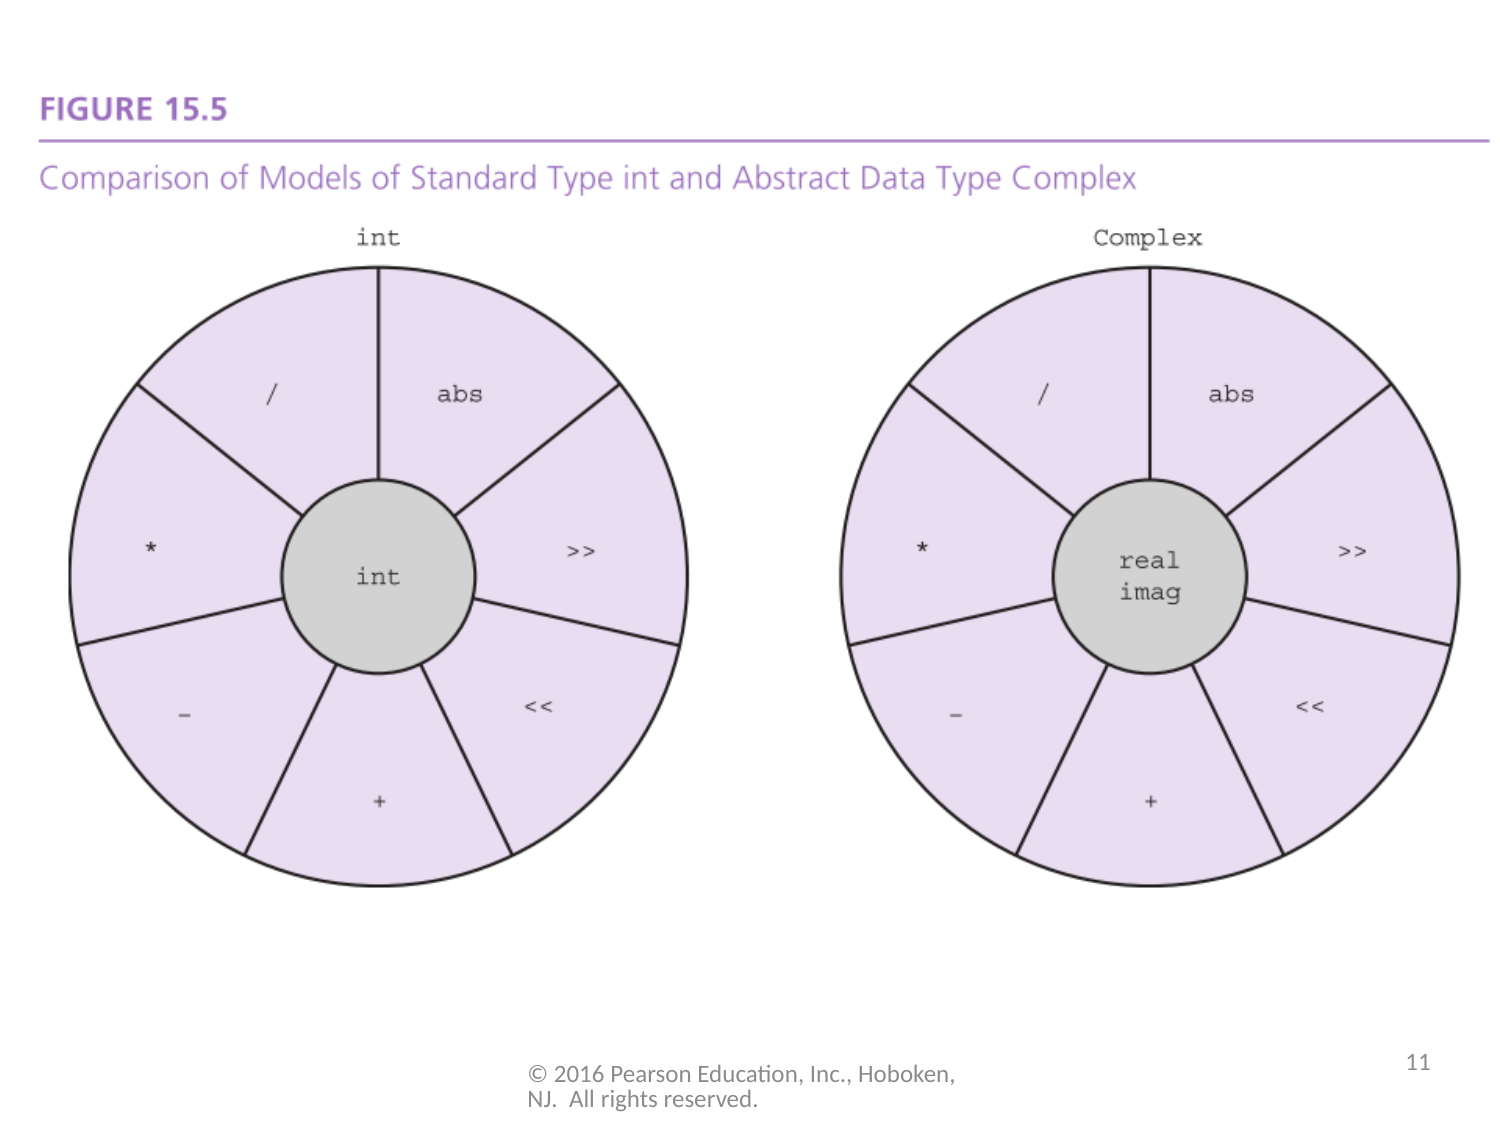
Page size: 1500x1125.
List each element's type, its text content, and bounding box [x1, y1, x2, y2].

picture [0, 74, 1500, 905]
footer © 2016 Pearson Education, Inc., Hoboken, NJ. All rights reserved. [512, 1042, 988, 1103]
slide_number 11 [1095, 1030, 1446, 1091]
